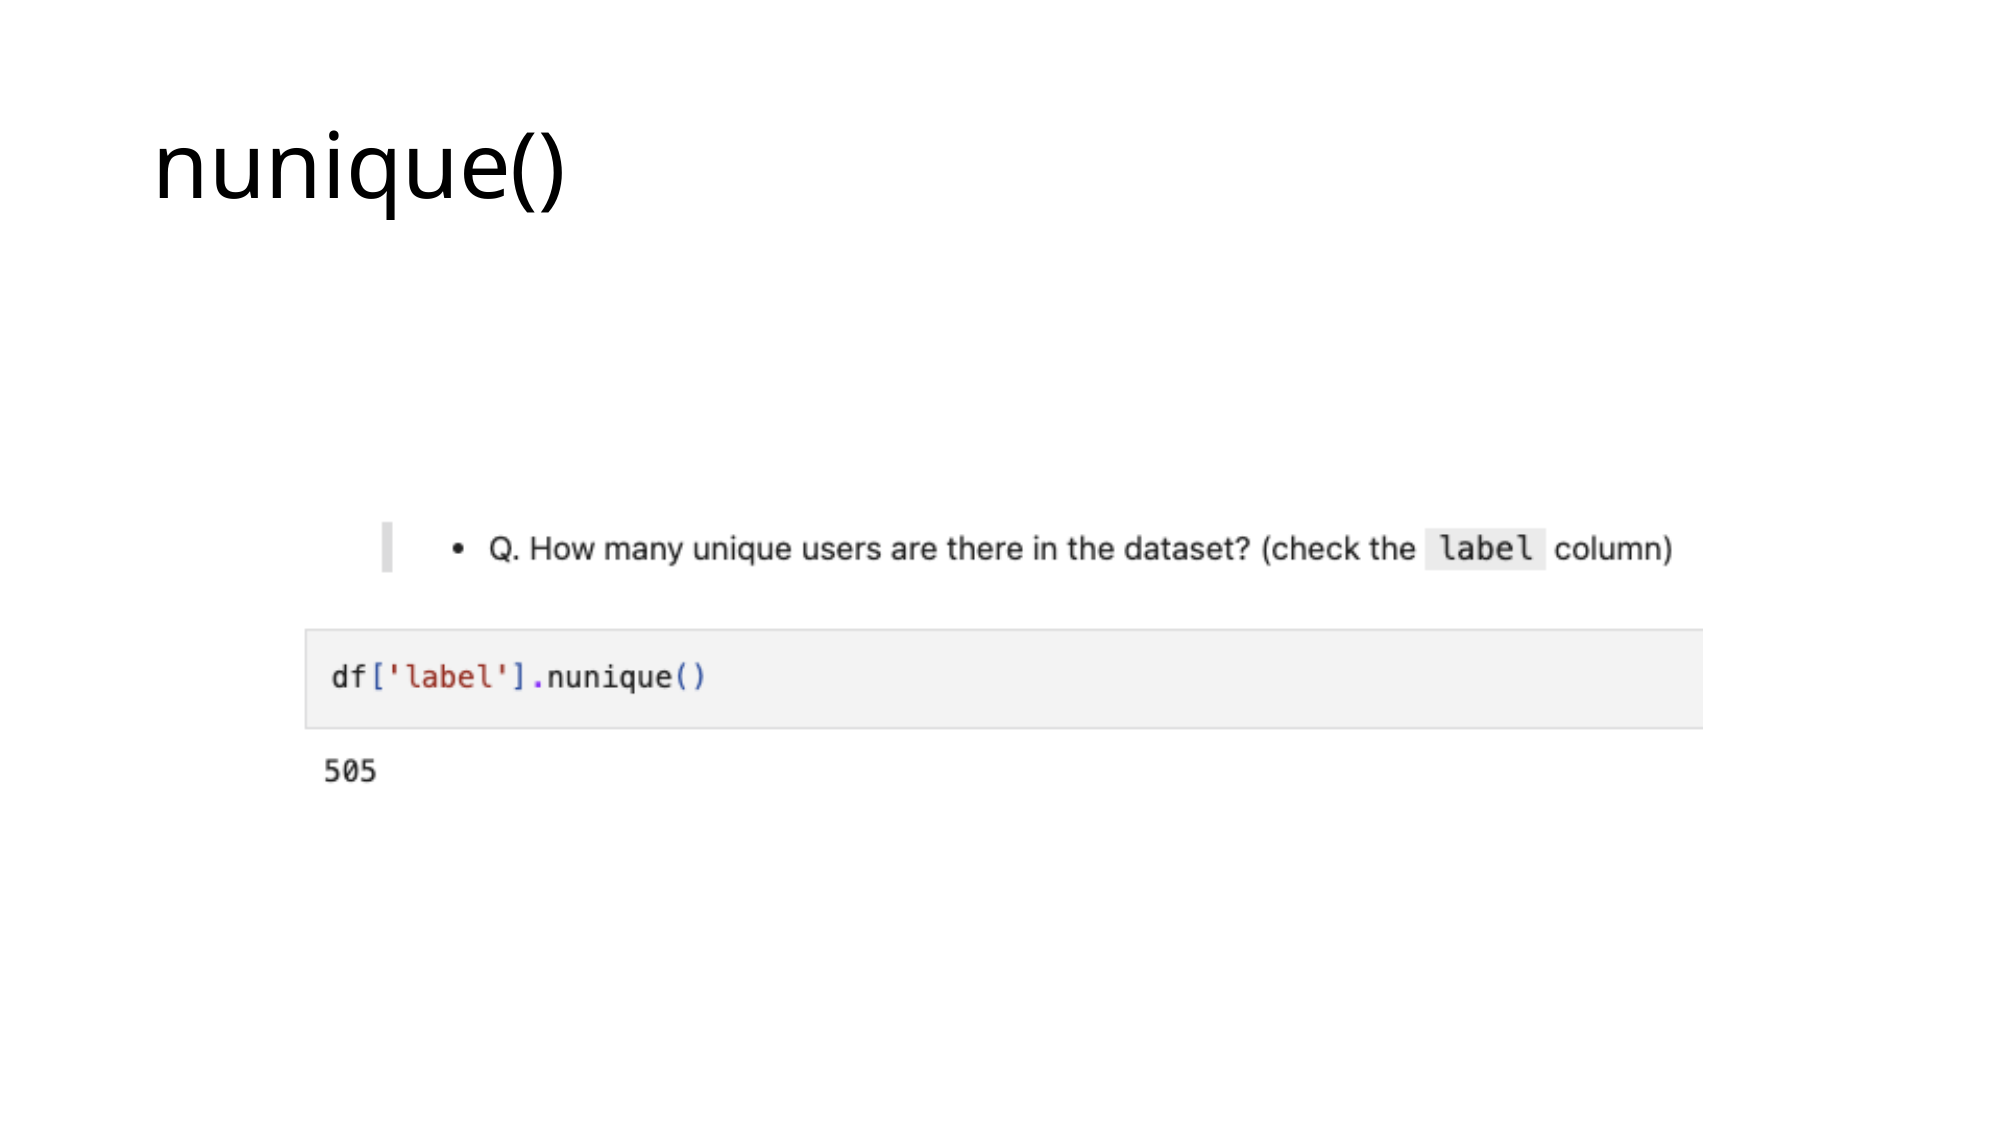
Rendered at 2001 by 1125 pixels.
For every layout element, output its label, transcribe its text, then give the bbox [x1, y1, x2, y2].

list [297, 510, 1703, 803]
title nunique() [137, 59, 1863, 278]
